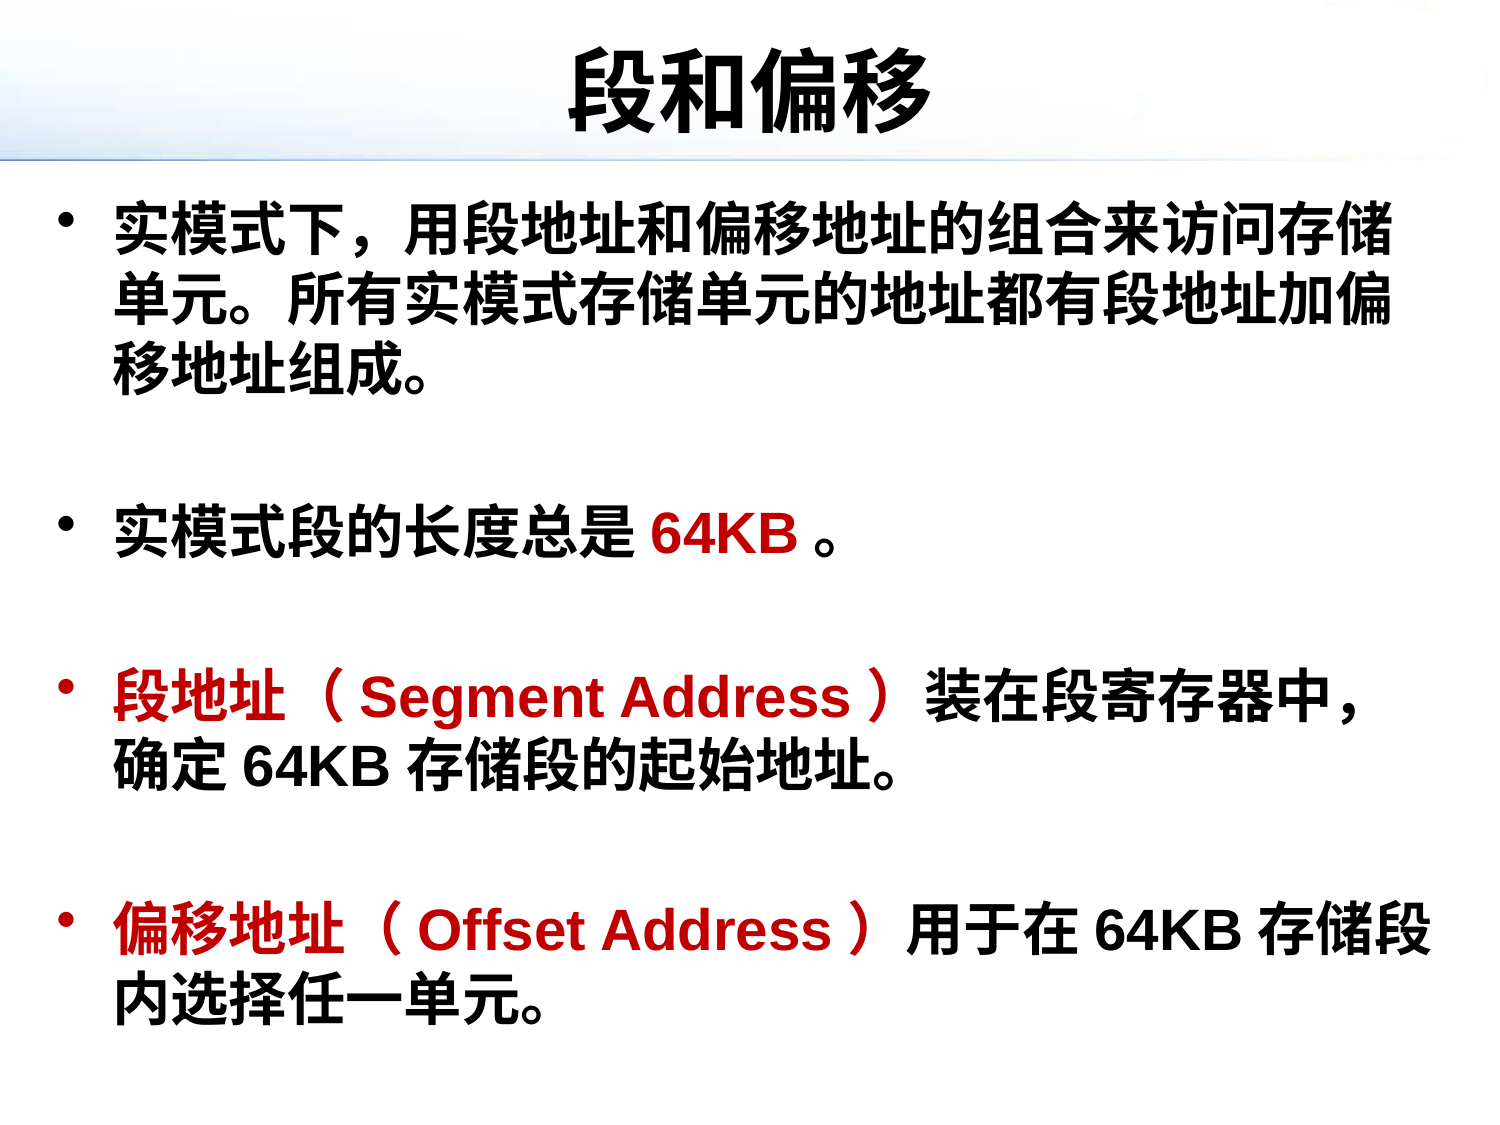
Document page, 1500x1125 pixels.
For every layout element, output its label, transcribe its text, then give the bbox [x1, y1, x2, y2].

title 段和偏移 [29, 31, 1471, 147]
list 实模式下，用段地址和偏移地址的组合来访问存储单元。所有实模式存储单元的地址都有段地址加偏移地址组成。 实模式段的长度总是64KB。 段地址（Segment Address）装在段寄存器中，确定64KB存储段的起始地址。 偏移地址（Offset Address）用于在64KB存储段内选择任一单元。 [41, 184, 1459, 1059]
picture [0, 0, 1500, 161]
